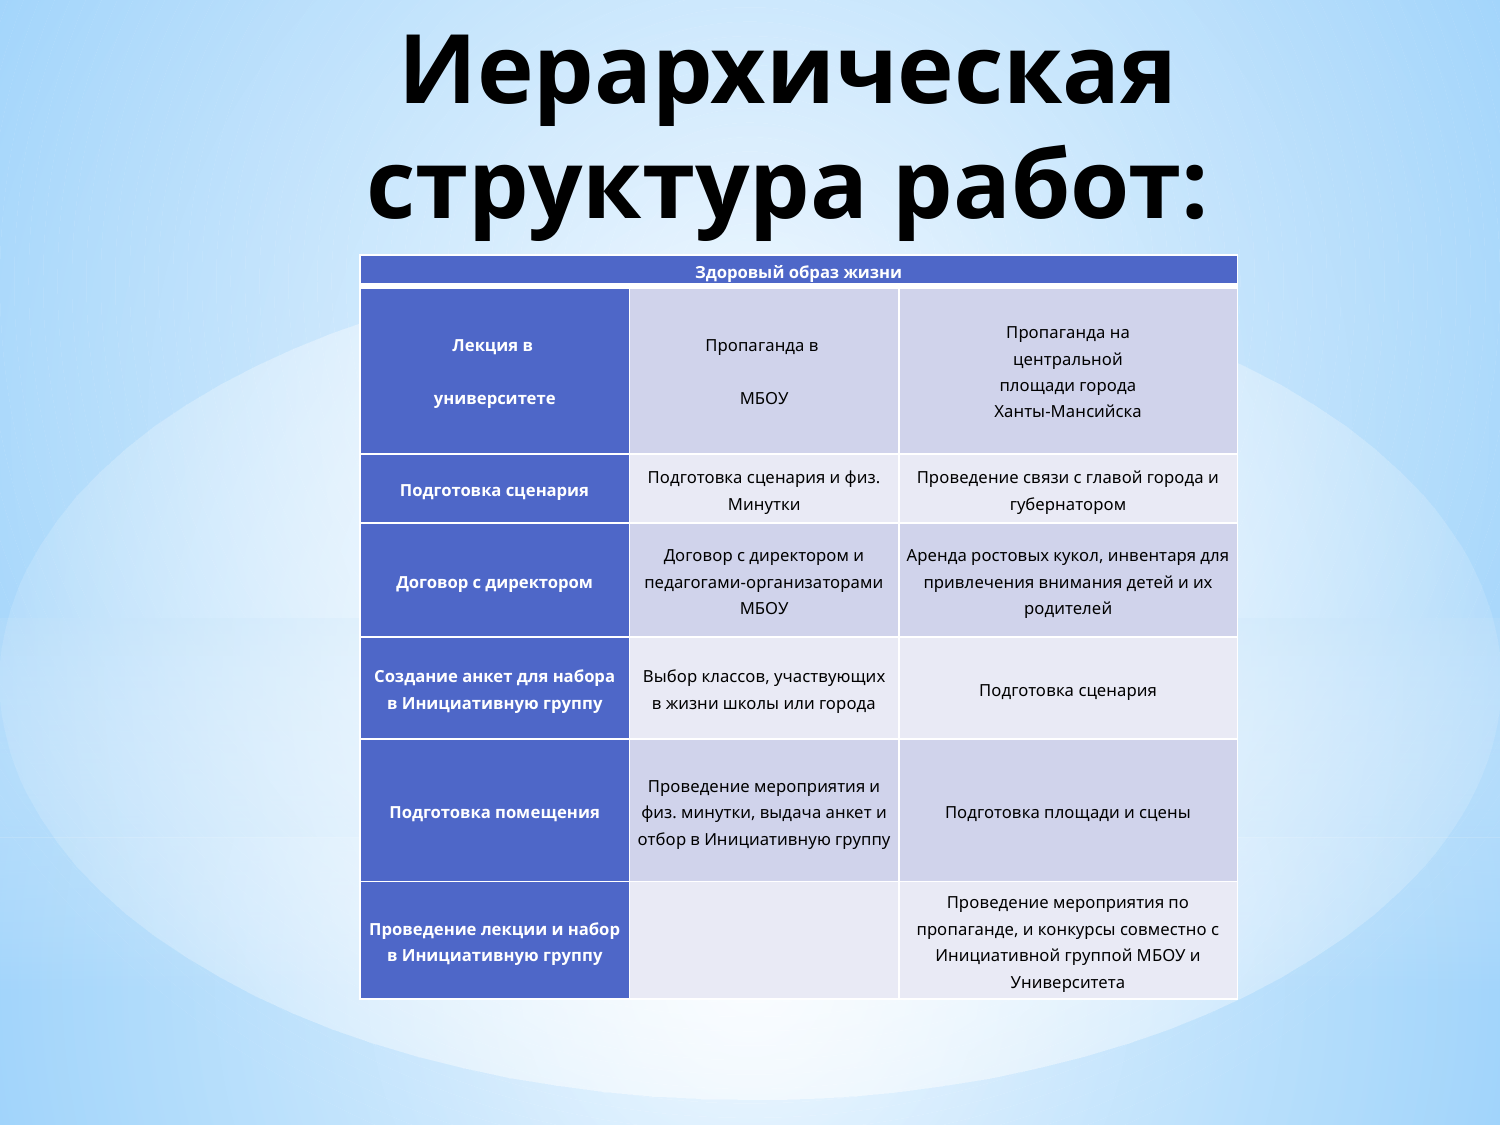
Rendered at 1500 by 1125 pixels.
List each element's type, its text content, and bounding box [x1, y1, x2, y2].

table_cell Подготовка сценария [900, 638, 1237, 738]
title Иерархическая структура работ: [253, 0, 1323, 188]
table_cell Пропаганда на центральной площади города Ханты-Мансийска [900, 289, 1237, 453]
table_cell [630, 882, 898, 998]
table_cell Аренда ростовых кукол, инвентаря для привлечения внимания детей и их родителей [900, 524, 1237, 636]
table_cell Лекция в университете [361, 289, 629, 453]
table_cell Подготовка площади и сцены [900, 740, 1237, 881]
table_cell Подготовка сценария и физ. Минутки [630, 455, 898, 522]
table_cell Пропаганда в МБОУ [630, 289, 898, 453]
table_cell Проведение мероприятия и физ. минутки, выдача анкет и отбор в Инициативную группу [630, 740, 898, 881]
table_cell Проведение мероприятия по пропаганде, и конкурсы совместно с Инициативной группой МБОУ и Университета [900, 882, 1237, 998]
table_cell Договор с директором и педагогами-организаторами МБОУ [630, 524, 898, 636]
table_cell Проведение связи с главой города и губернатором [900, 455, 1237, 522]
table_cell Подготовка помещения [361, 740, 629, 881]
table_cell Проведение лекции и набор в Инициативную группу [361, 882, 629, 998]
table_cell Договор с директором [361, 524, 629, 636]
table_header Здоровый образ жизни [361, 256, 1237, 283]
table_cell Подготовка сценария [361, 455, 629, 522]
table_cell Выбор классов, участвующих в жизни школы или города [630, 638, 898, 738]
table_cell Создание анкет для набора в Инициативную группу [361, 638, 629, 738]
